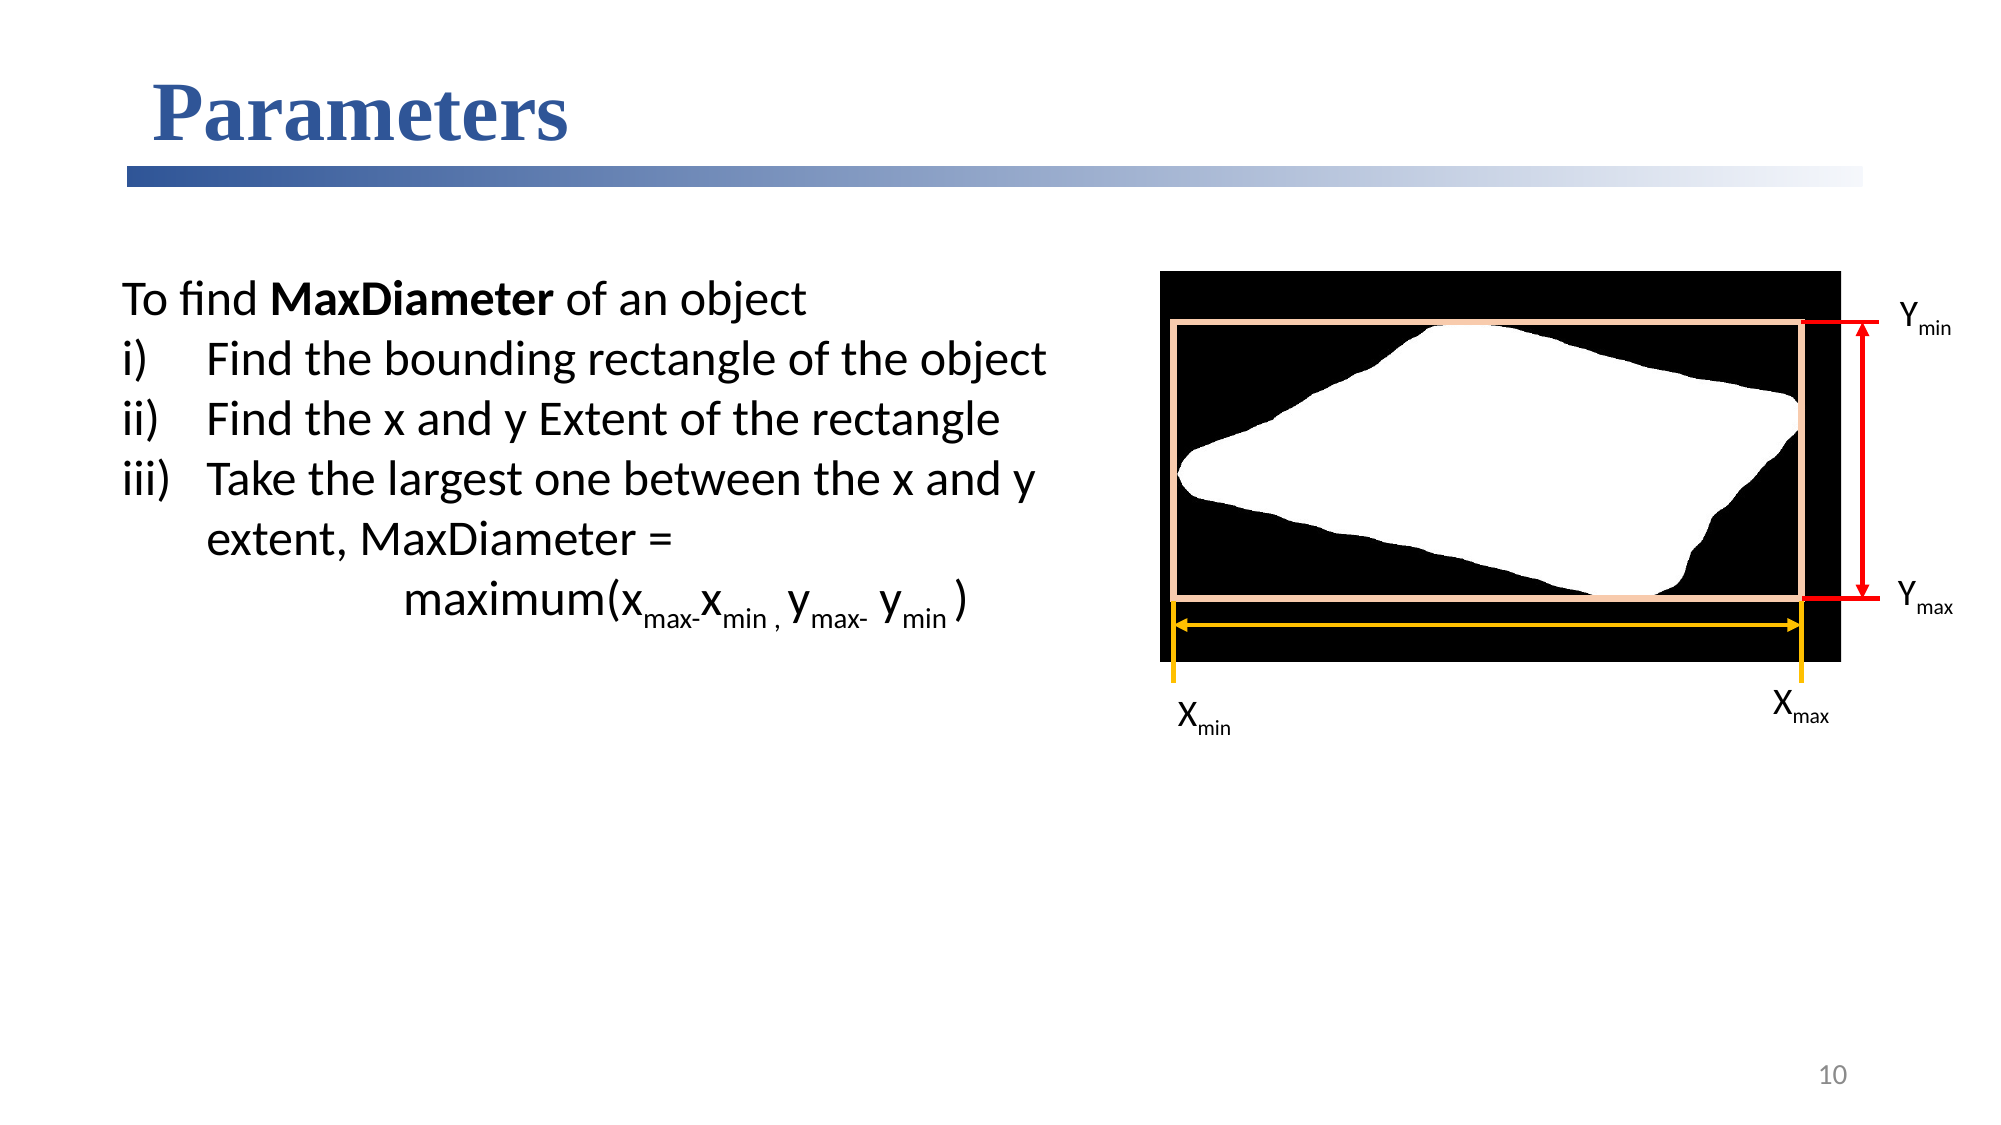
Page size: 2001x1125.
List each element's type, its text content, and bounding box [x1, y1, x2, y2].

text_box To find MaxDiameter of an object Find the bounding rectangle of the object Find the x and y Extent of the rectangle Take the largest one between the x and y extent, MaxDiameter = maximum(xmax-xmin , ymax- ymin ) [107, 258, 1134, 642]
slide_number 10 [1412, 1042, 1863, 1103]
text_box Ymin [1885, 281, 1968, 348]
picture [1174, 626, 1801, 662]
text_box Ymax [1883, 560, 1969, 627]
text_box Xmin [1163, 681, 1247, 748]
title Parameters [137, 59, 1863, 167]
picture [1160, 271, 1842, 662]
text_box Xmax [1758, 669, 1845, 736]
